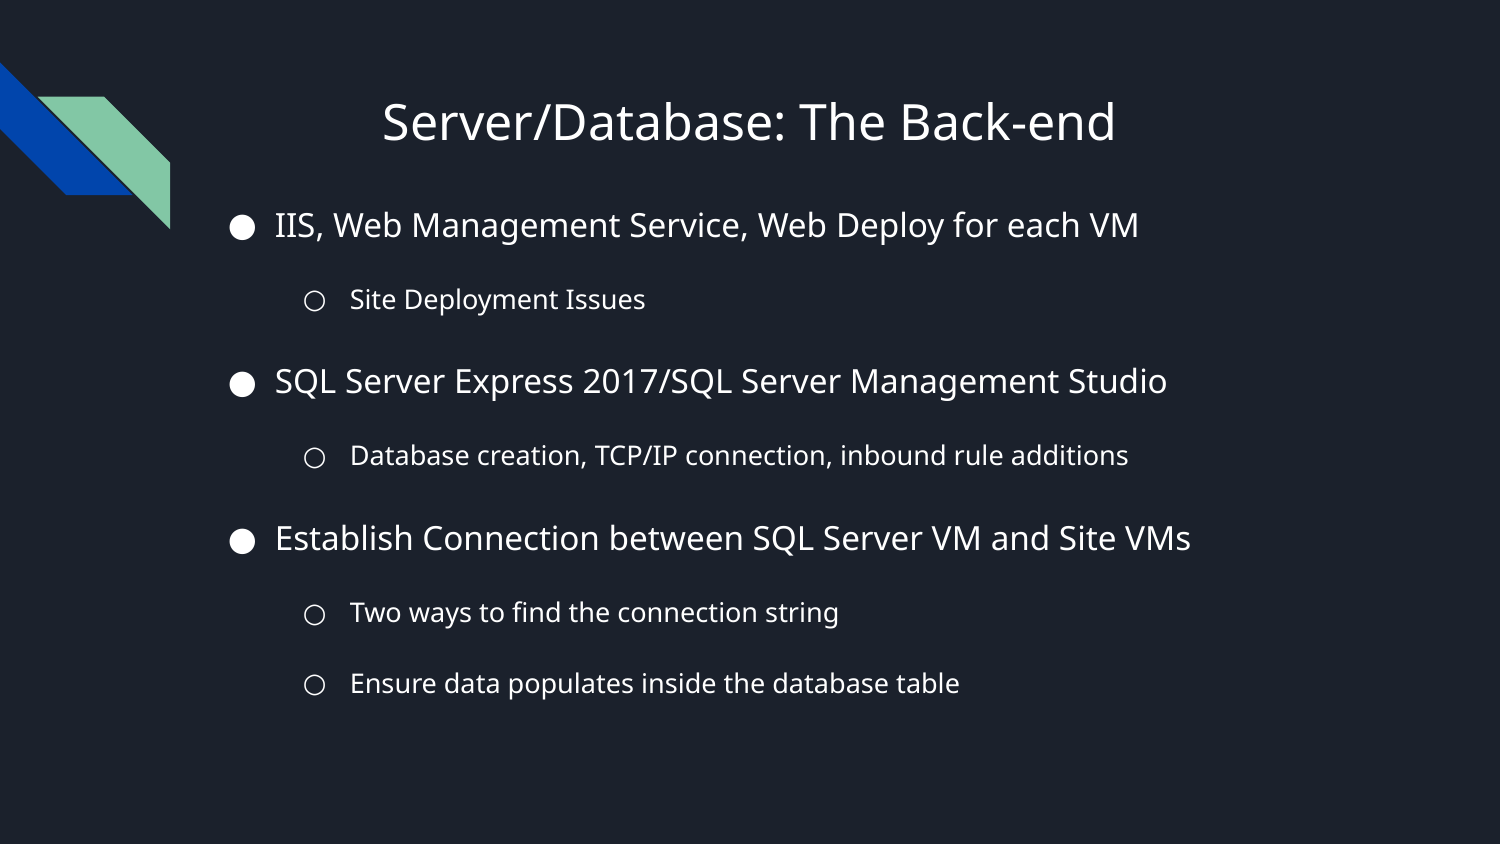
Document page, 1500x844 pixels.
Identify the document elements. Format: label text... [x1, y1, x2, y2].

title Server/Database: The Back-end [172, 75, 1328, 226]
list IIS, Web Management Service, Web Deploy for each VM Site Deployment Issues SQL Server Express 2017/SQL Server Management Studio Database creation, TCP/IP connection, inbound rule additions Establish Connection between SQL Server VM and Site VMs Two ways to find the connection string Ensure data populates inside the database table [212, 183, 1368, 661]
